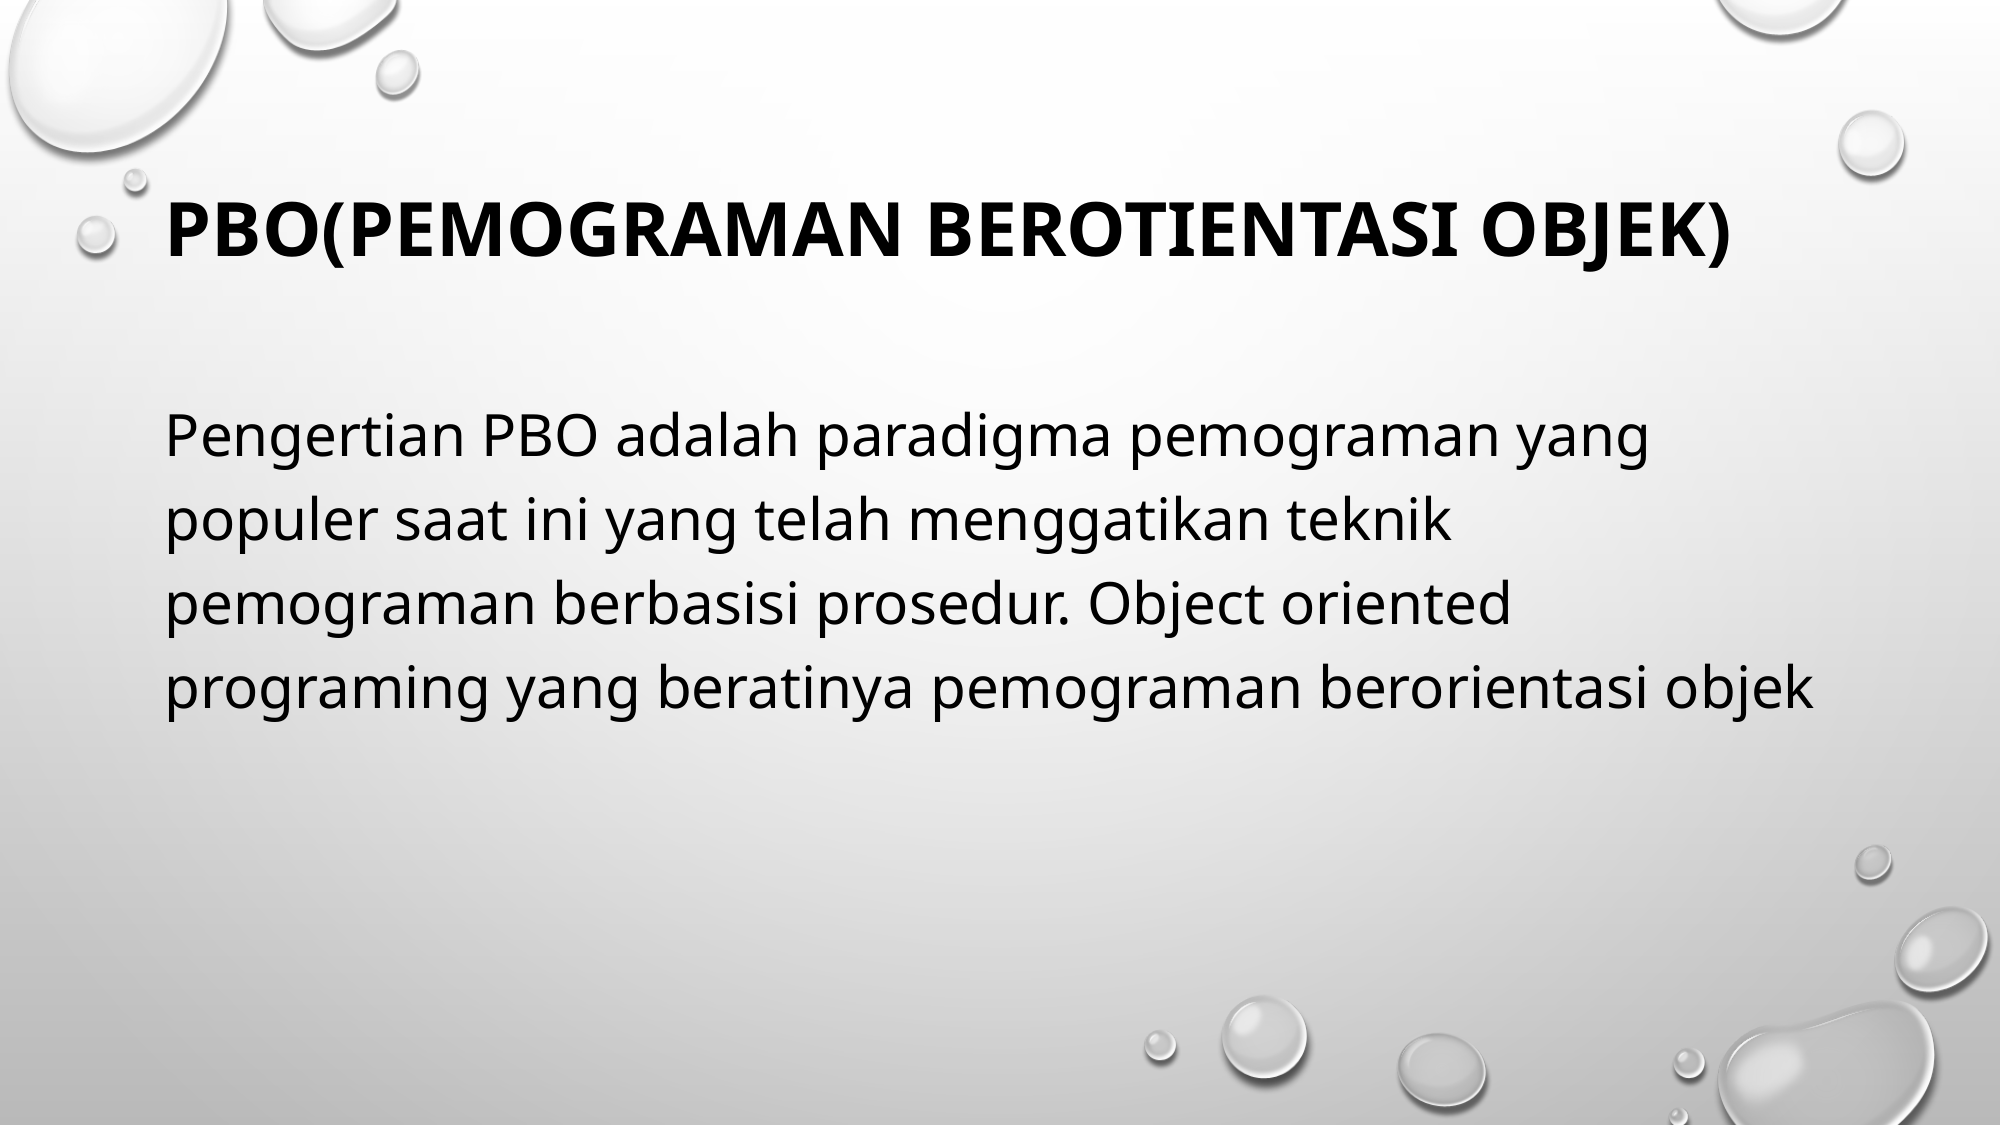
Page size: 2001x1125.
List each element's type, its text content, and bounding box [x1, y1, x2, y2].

title PBO(Pemograman Berotientasi Objek) [149, 101, 1851, 364]
list Pengertian PBO adalah paradigma pemograman yang populer saat ini yang telah menggatikan teknik pemograman berbasisi prosedur. Object oriented programing yang beratinya pemograman berorientasi objek [149, 316, 1850, 879]
picture [0, 0, 2000, 1125]
